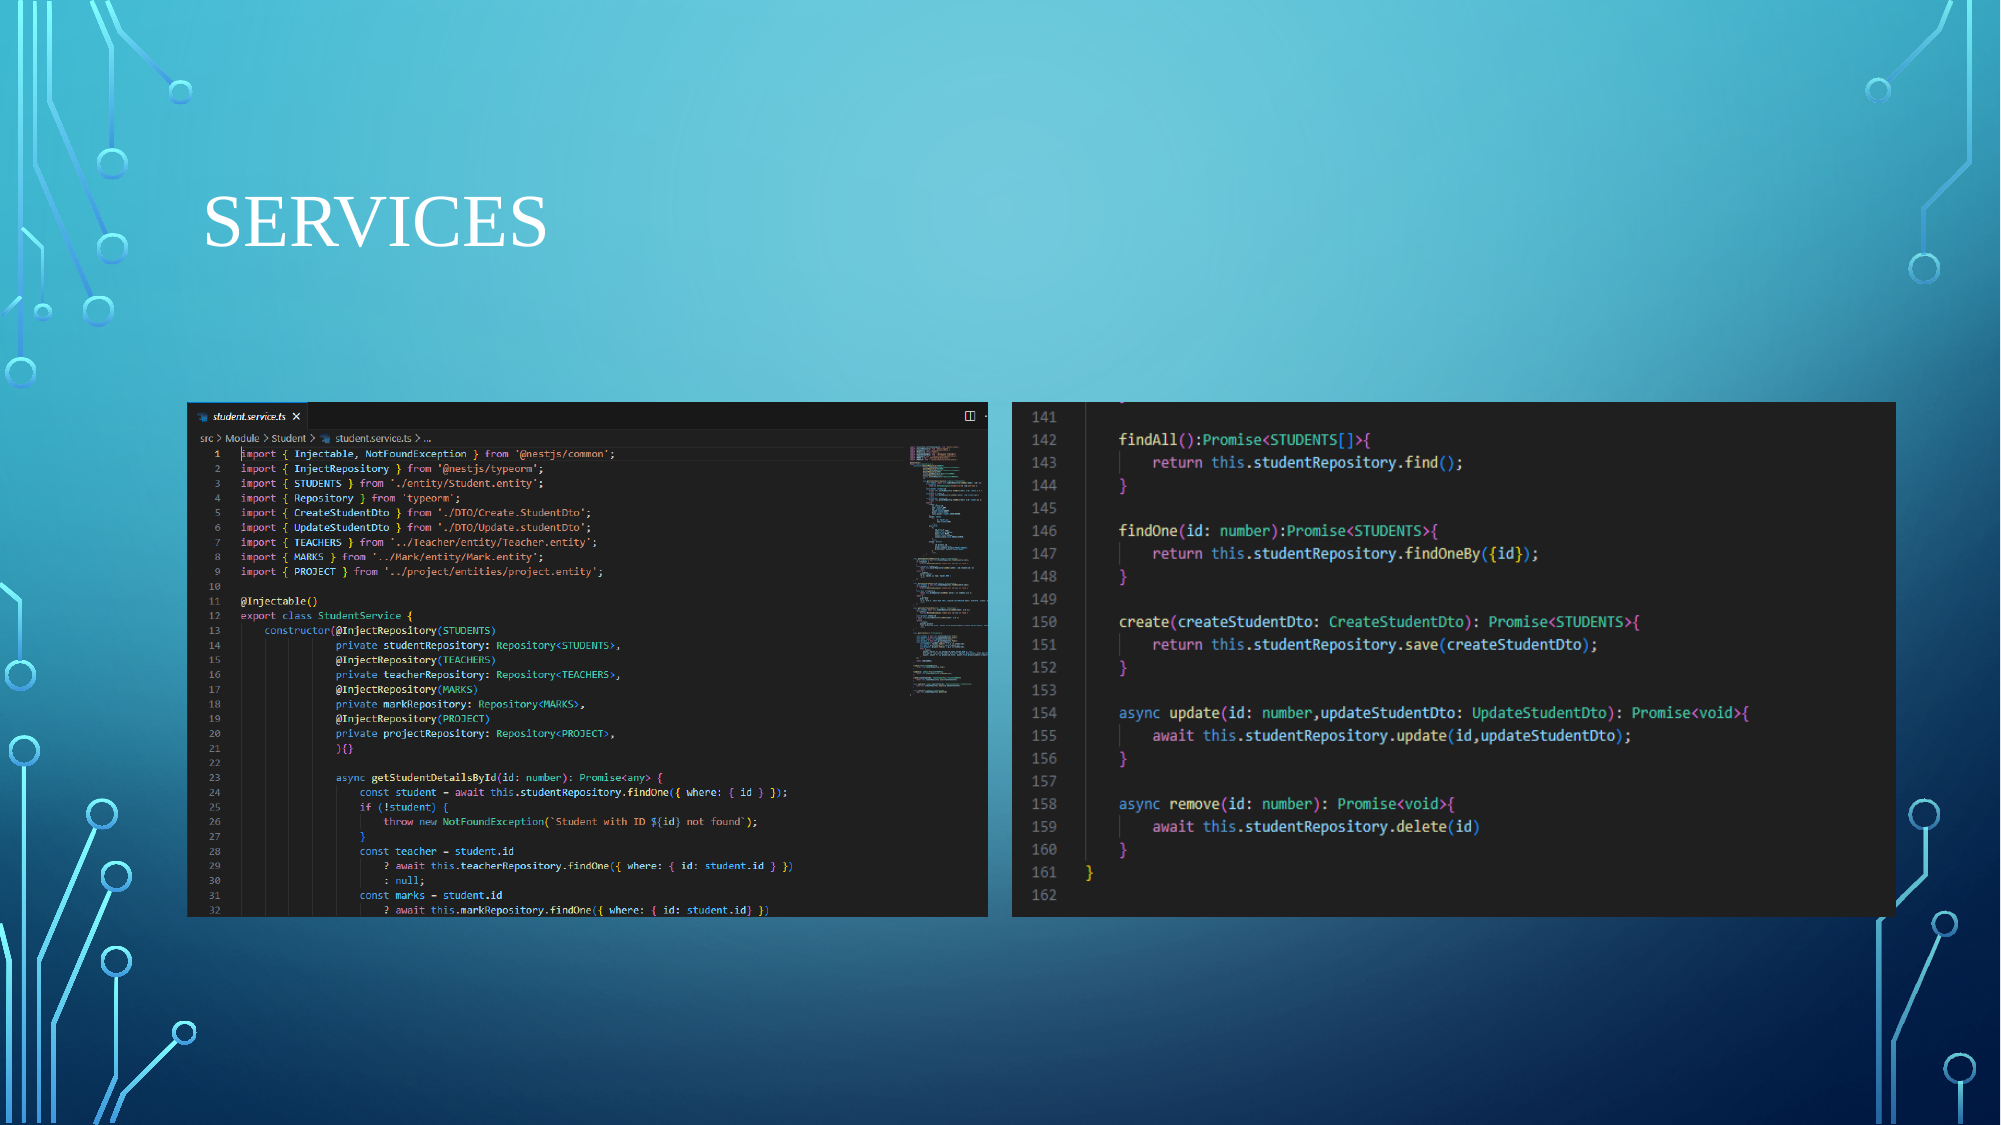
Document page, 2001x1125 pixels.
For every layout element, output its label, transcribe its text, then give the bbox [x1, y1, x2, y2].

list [186, 402, 988, 917]
title services [187, 101, 1813, 344]
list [1012, 402, 1896, 917]
